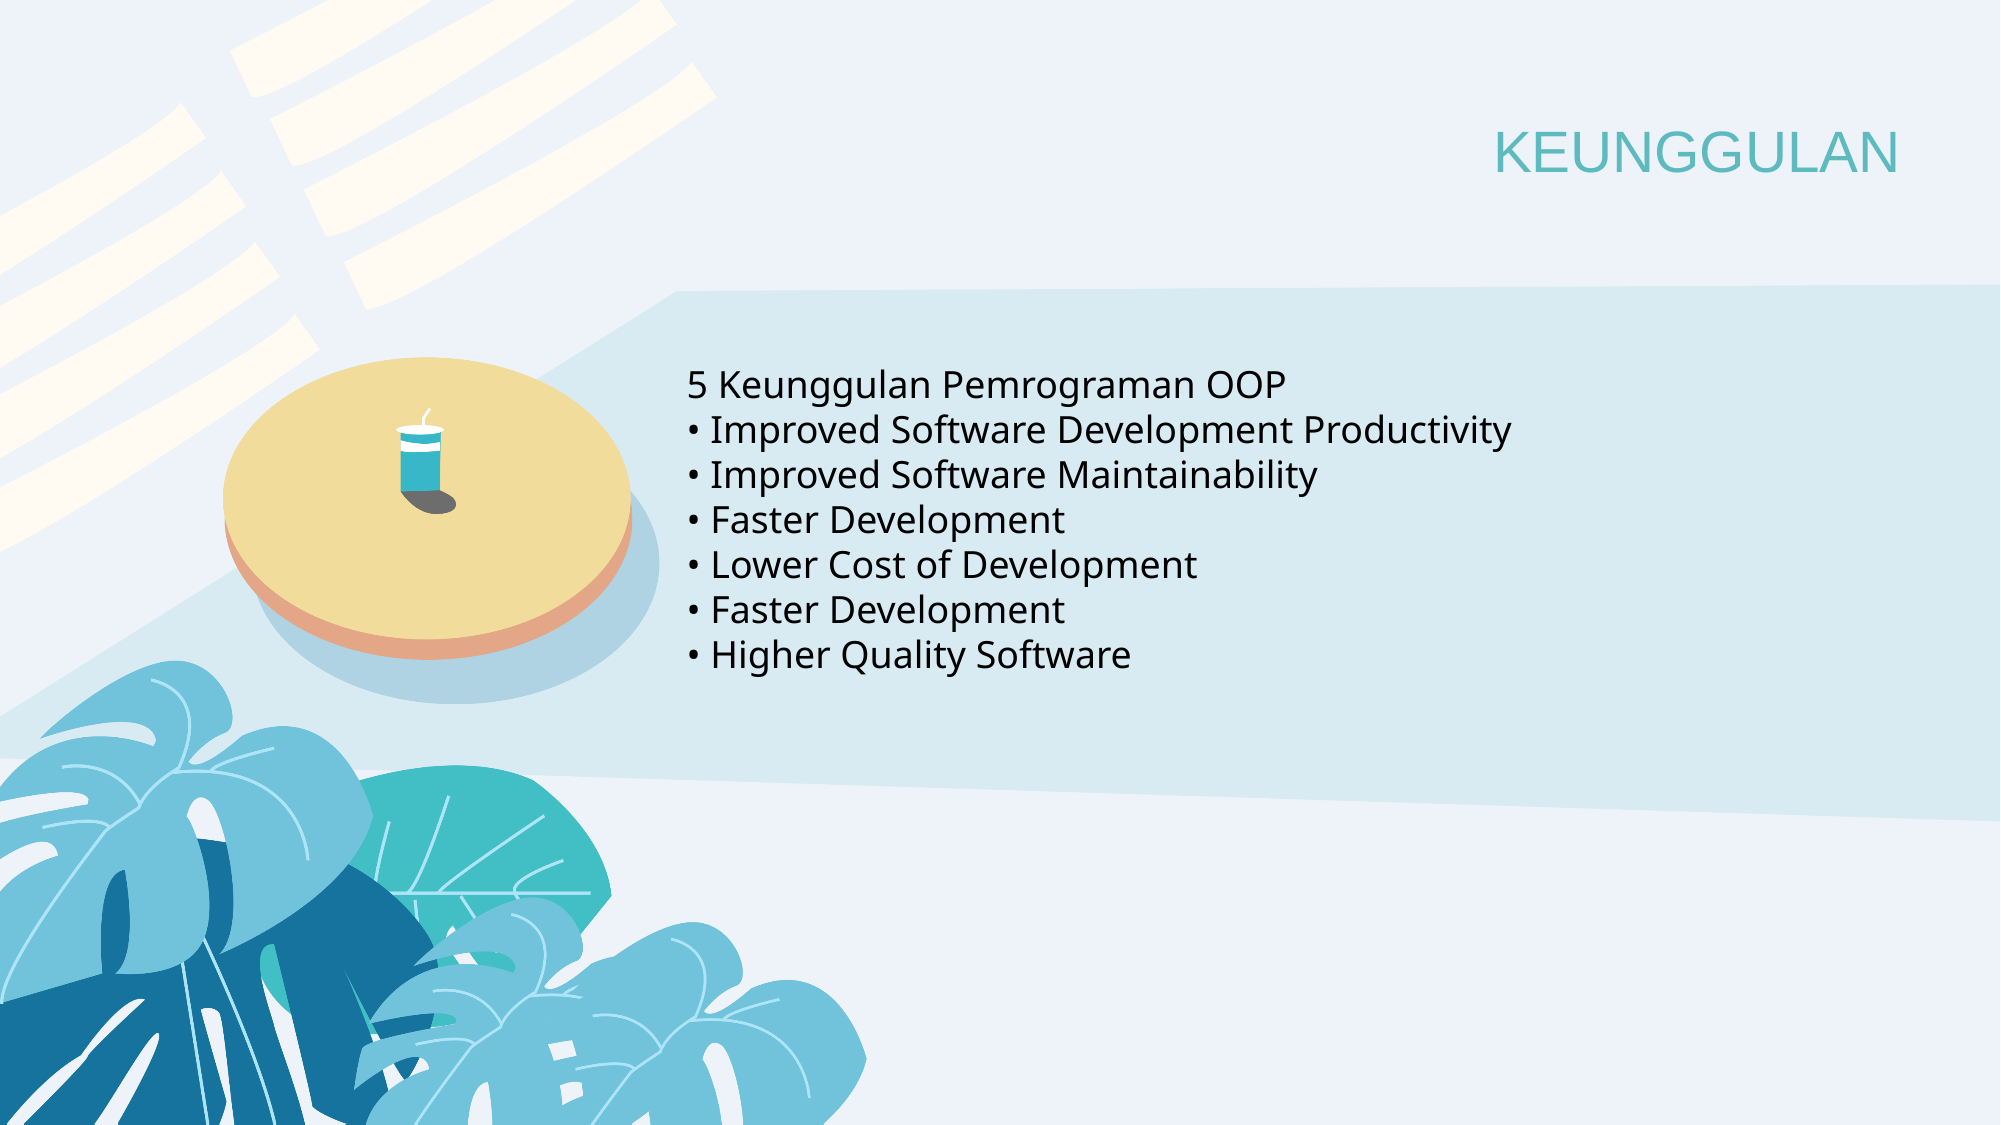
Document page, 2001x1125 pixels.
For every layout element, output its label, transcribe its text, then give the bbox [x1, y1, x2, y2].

text_box KEUNGGULAN [1467, 107, 1927, 274]
picture [0, 0, 2001, 1125]
text_box 5 Keunggulan Pemrograman OOP • Improved Software Development Productivity • Improved Software Maintainability • Faster Development • Lower Cost of Development • Faster Development • Higher Quality Software [671, 353, 1808, 684]
